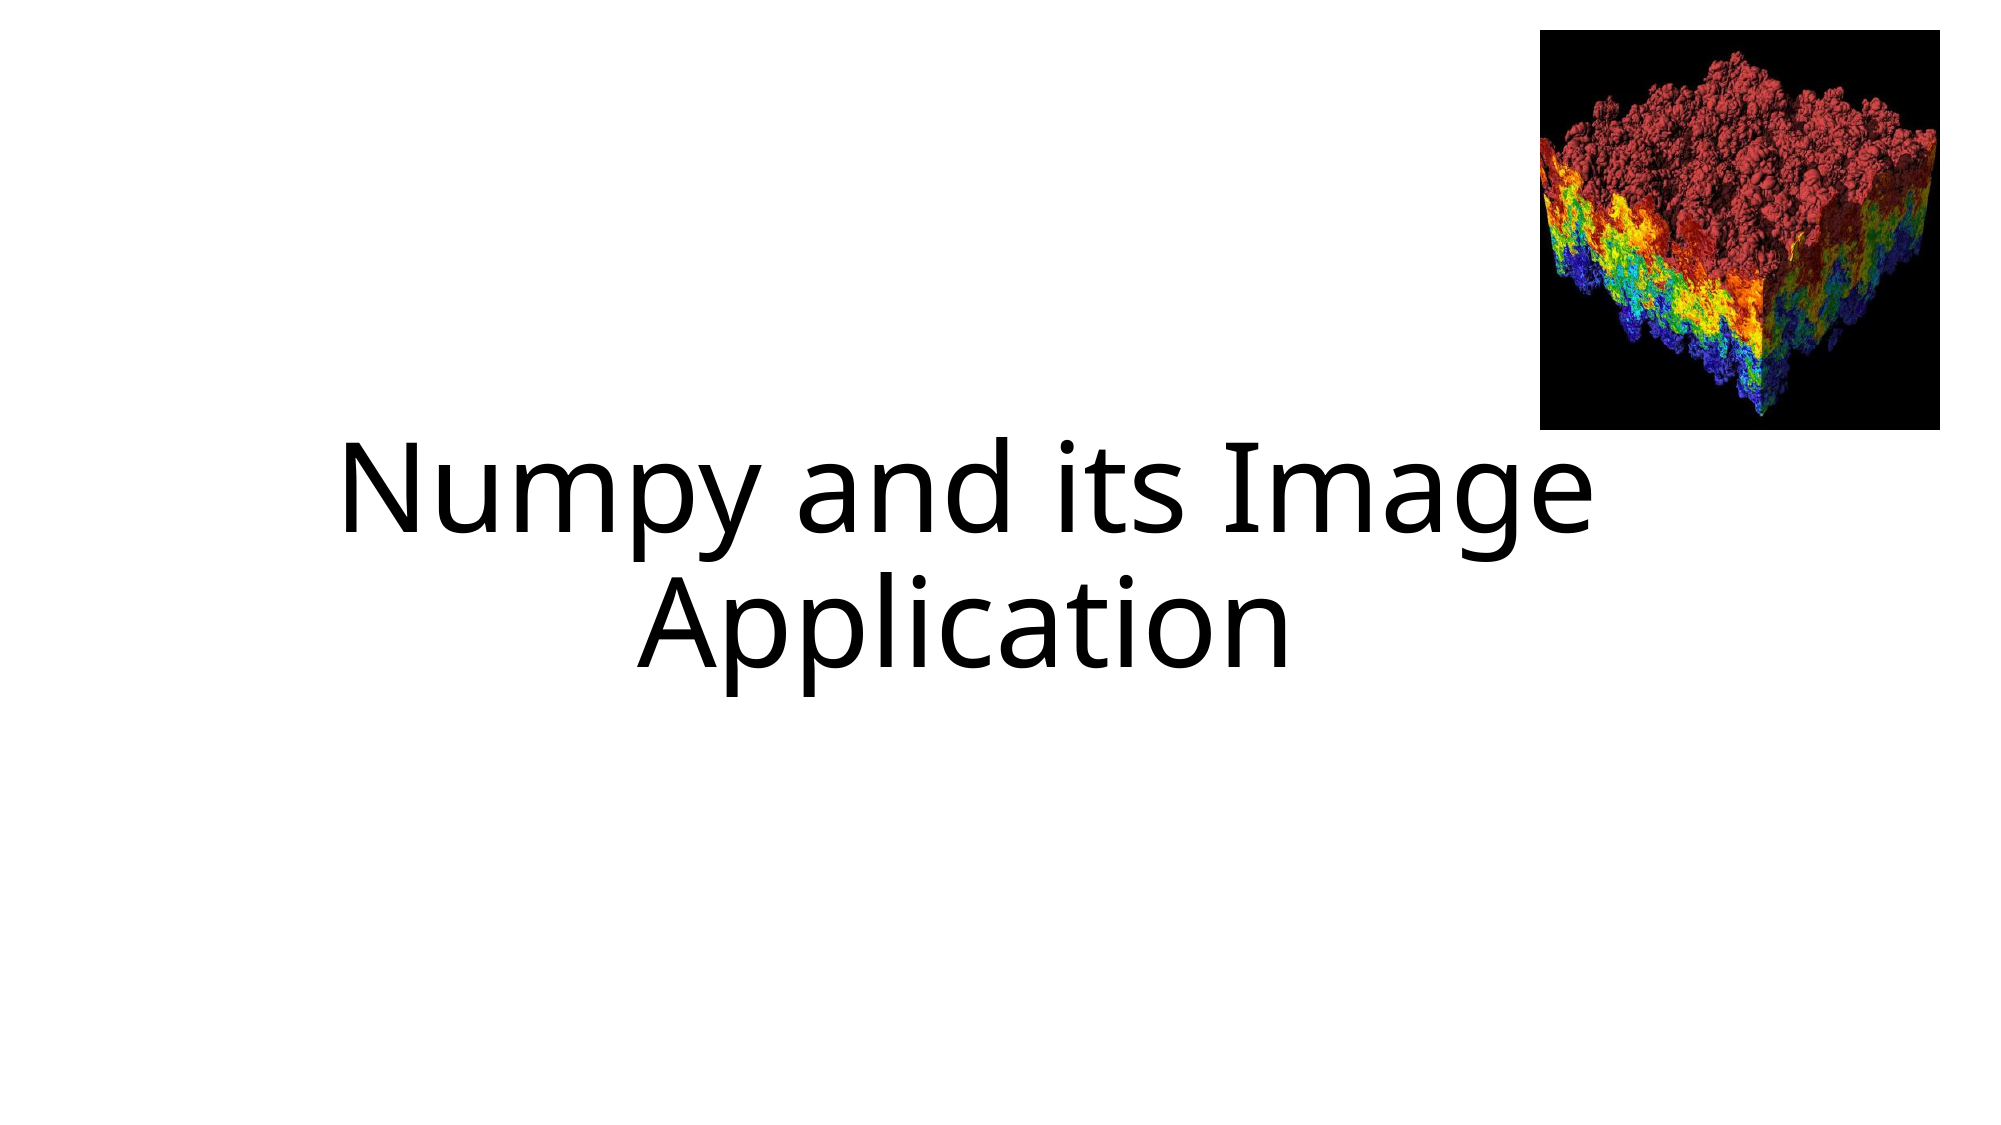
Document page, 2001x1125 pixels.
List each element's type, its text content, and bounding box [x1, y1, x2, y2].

picture [1540, 30, 1940, 430]
title Numpy and its Image Application [216, 310, 1717, 702]
